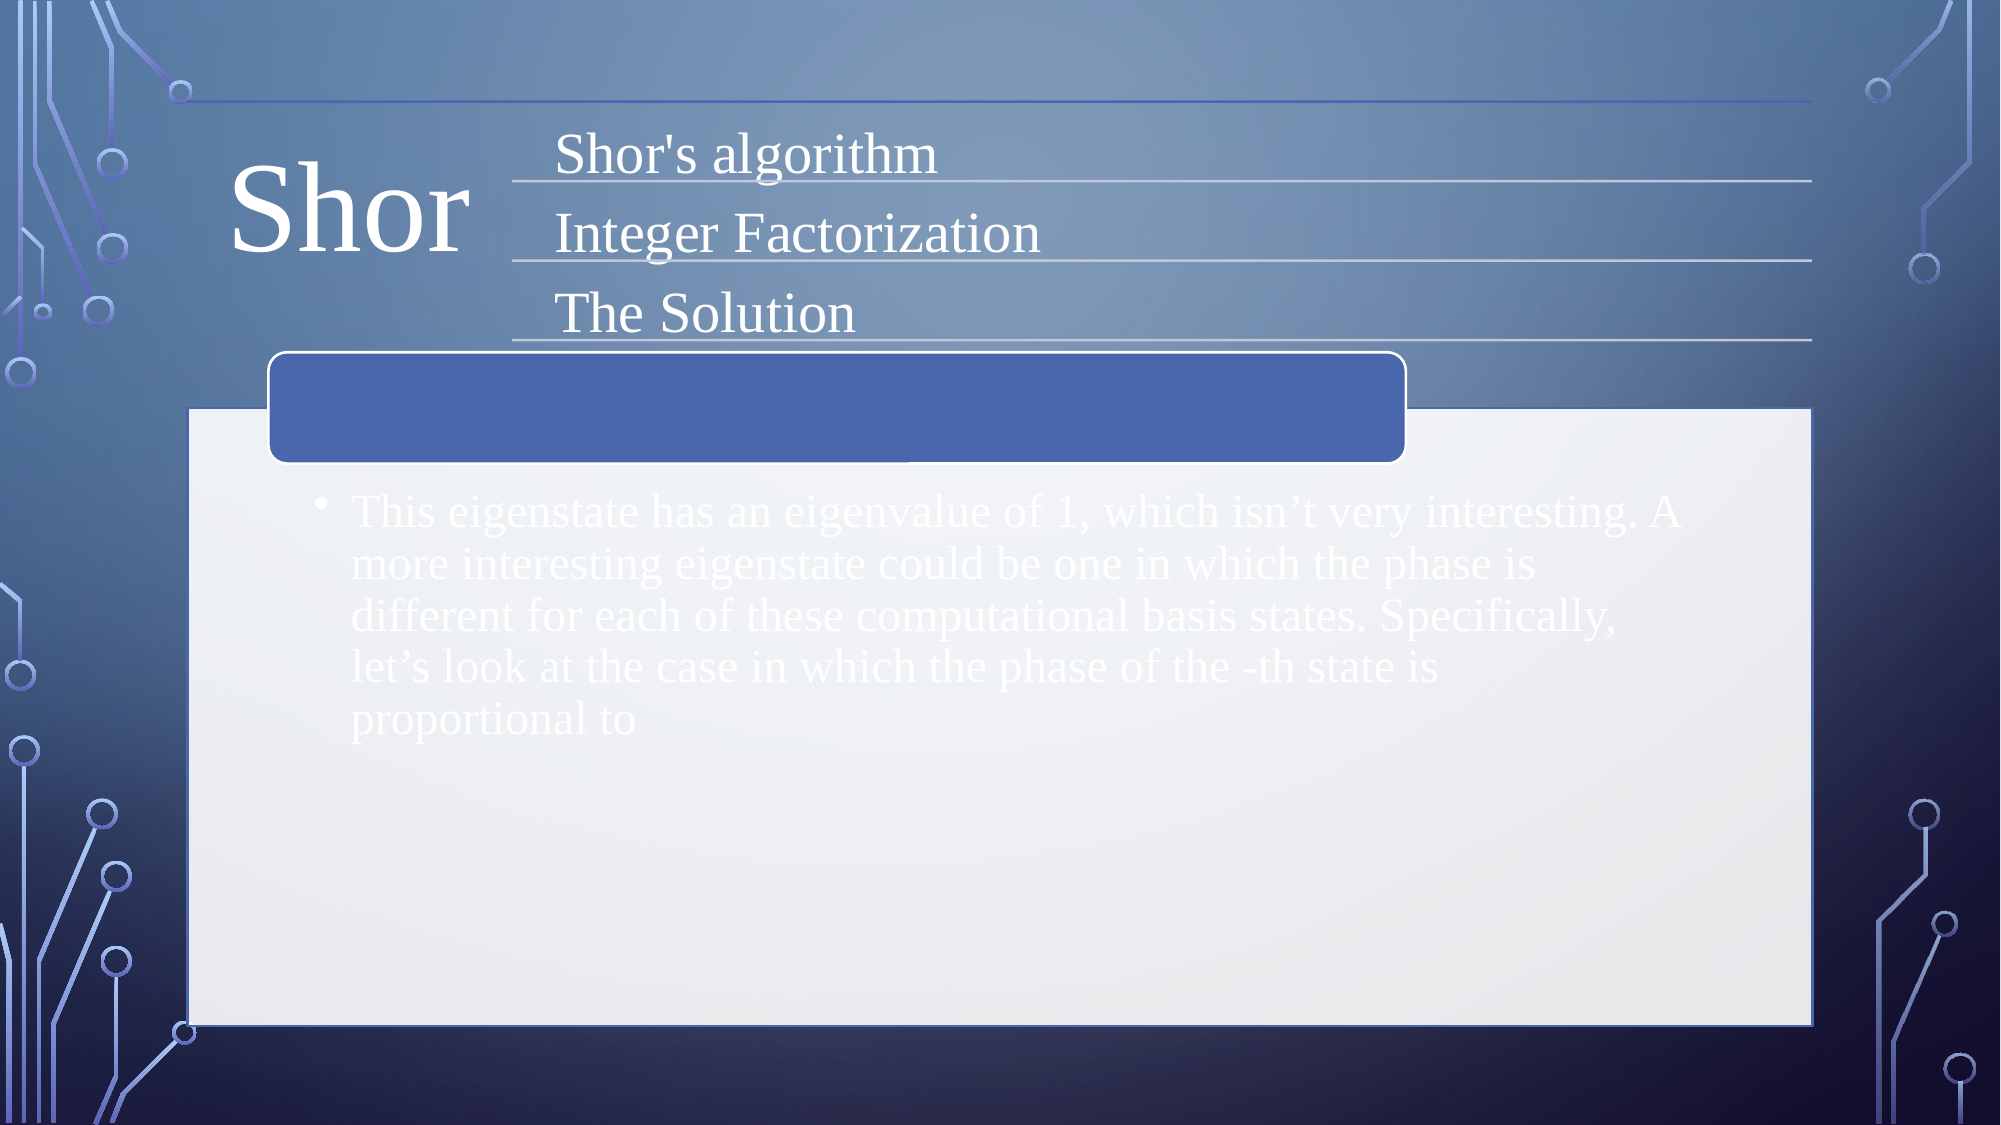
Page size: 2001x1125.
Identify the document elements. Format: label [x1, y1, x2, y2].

text_box [186, 101, 1813, 345]
